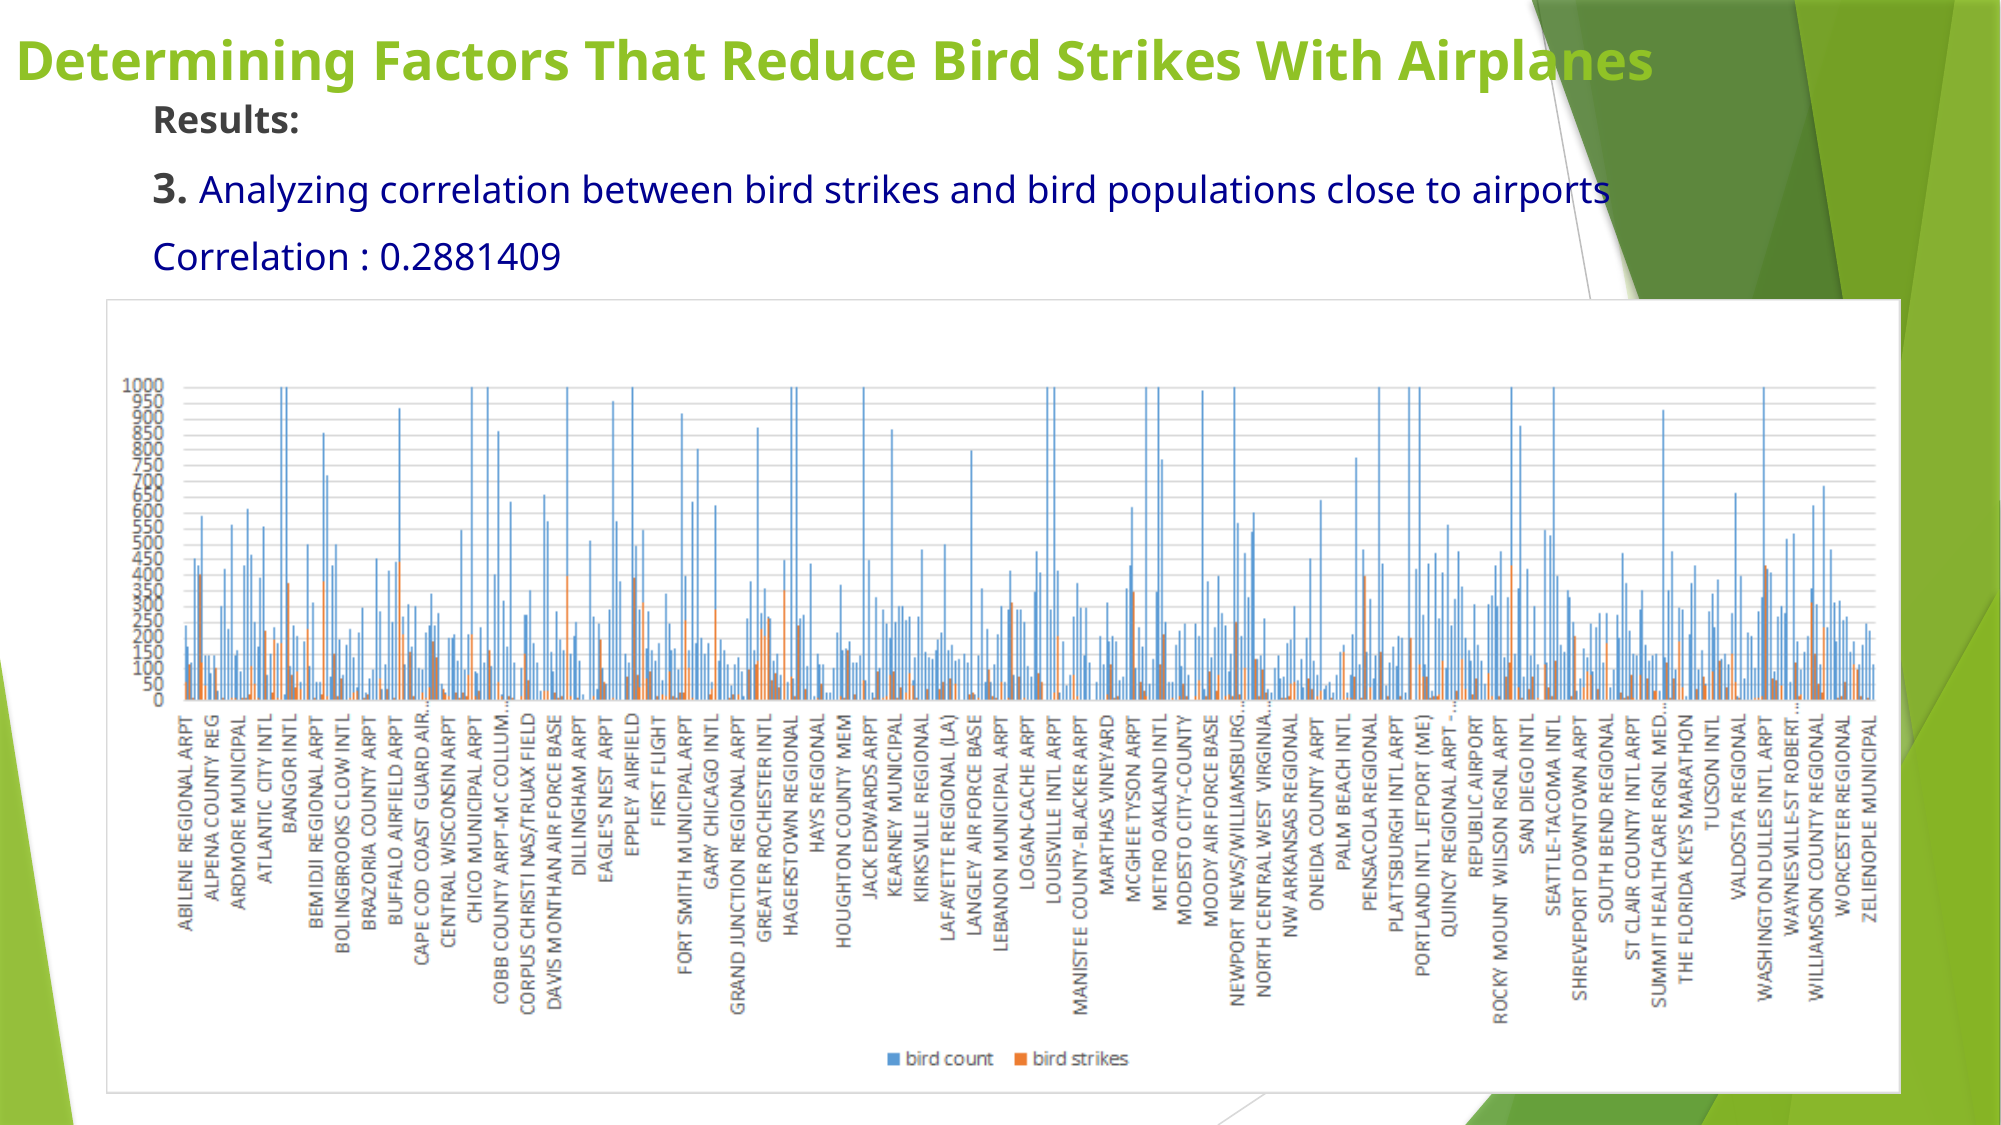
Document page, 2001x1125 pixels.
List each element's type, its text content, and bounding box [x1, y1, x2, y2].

list Results: 3. Analyzing correlation between bird strikes and bird populations close to airports Correlation : 0.2881409 [137, 62, 1863, 296]
text_box Determining Factors That Reduce Bird Strikes With Airplanes [0, 0, 1725, 126]
picture [105, 298, 1901, 1094]
